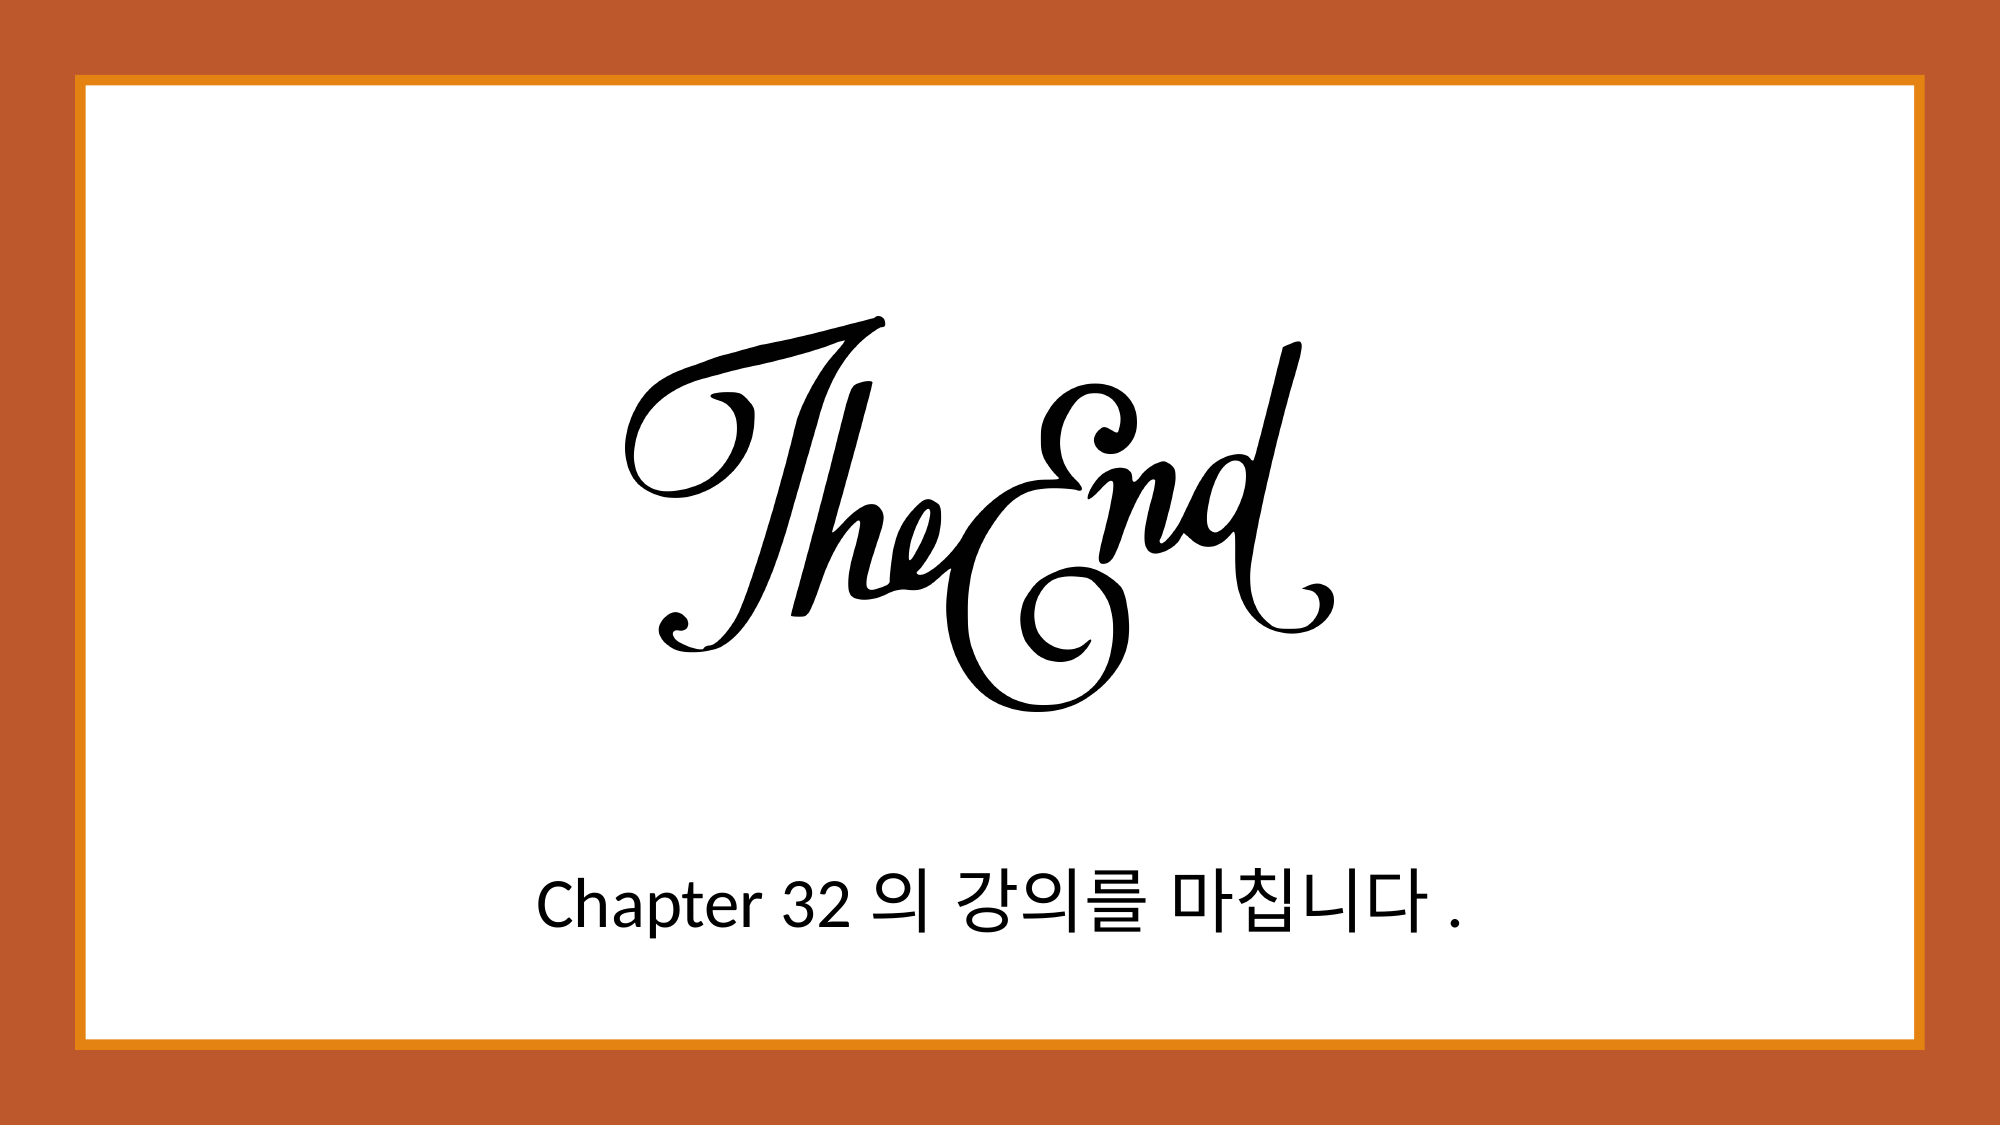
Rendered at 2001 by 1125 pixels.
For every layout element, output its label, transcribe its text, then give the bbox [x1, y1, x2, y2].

text_box Chapter 32의 강의를 마칩니다. [446, 849, 1554, 950]
text_box [0, 0, 2000, 1125]
text_box [84, 84, 1916, 1041]
text_box [74, 74, 1926, 1051]
picture [624, 315, 1335, 713]
